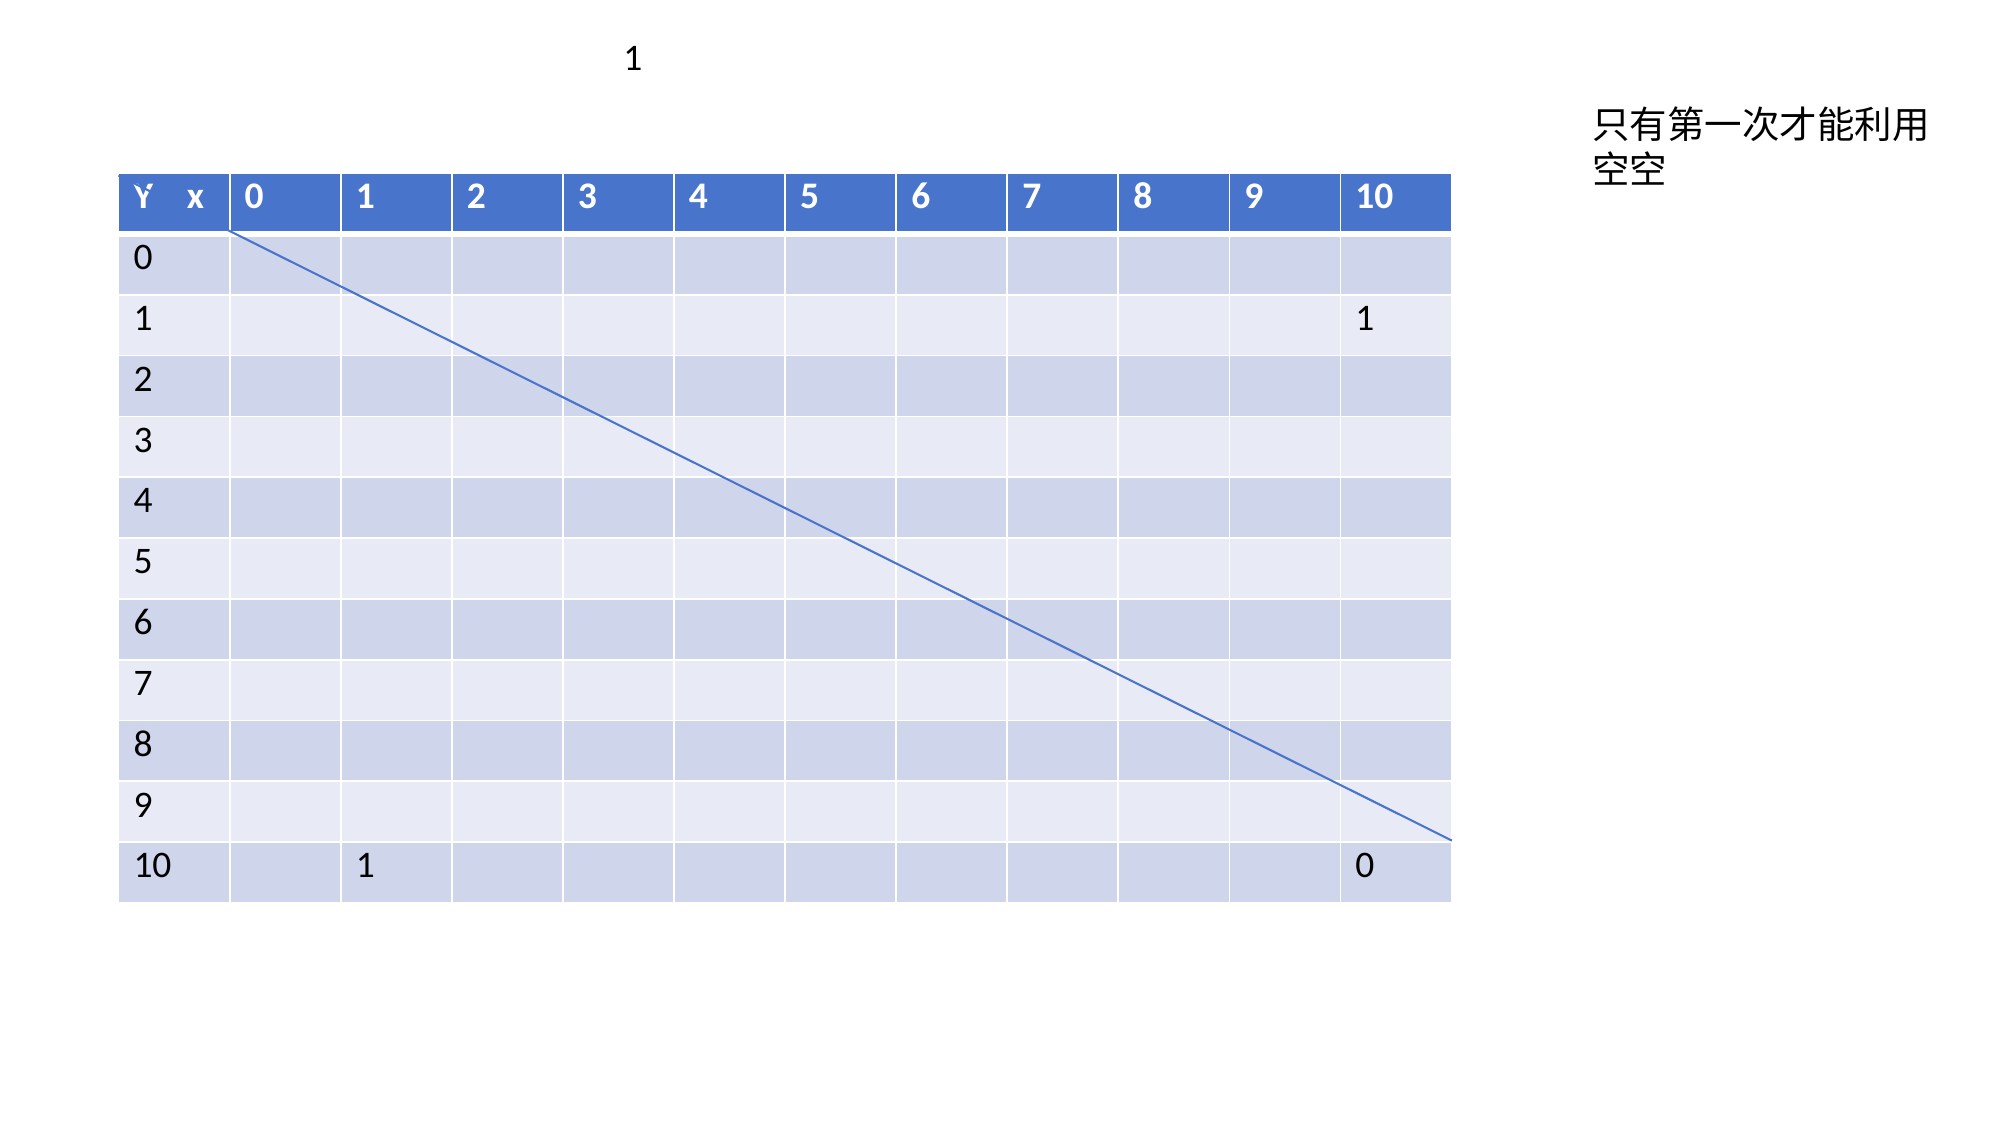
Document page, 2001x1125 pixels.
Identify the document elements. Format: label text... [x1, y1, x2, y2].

table_cell [564, 843, 673, 902]
table_cell [675, 843, 784, 902]
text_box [117, 174, 1453, 842]
table_cell [1008, 843, 1117, 902]
table_cell 1 [342, 843, 451, 902]
text_box 只有第一次才能利用空空 [1577, 93, 1952, 199]
table_cell [231, 843, 340, 902]
table_cell 0 [1341, 843, 1451, 902]
table_cell 10 [119, 843, 229, 902]
table_cell [786, 843, 895, 902]
text_box 1 [608, 25, 1214, 85]
table_cell [453, 843, 562, 902]
table_cell [897, 843, 1006, 902]
table_cell [1119, 843, 1229, 902]
table_cell [1230, 843, 1340, 902]
